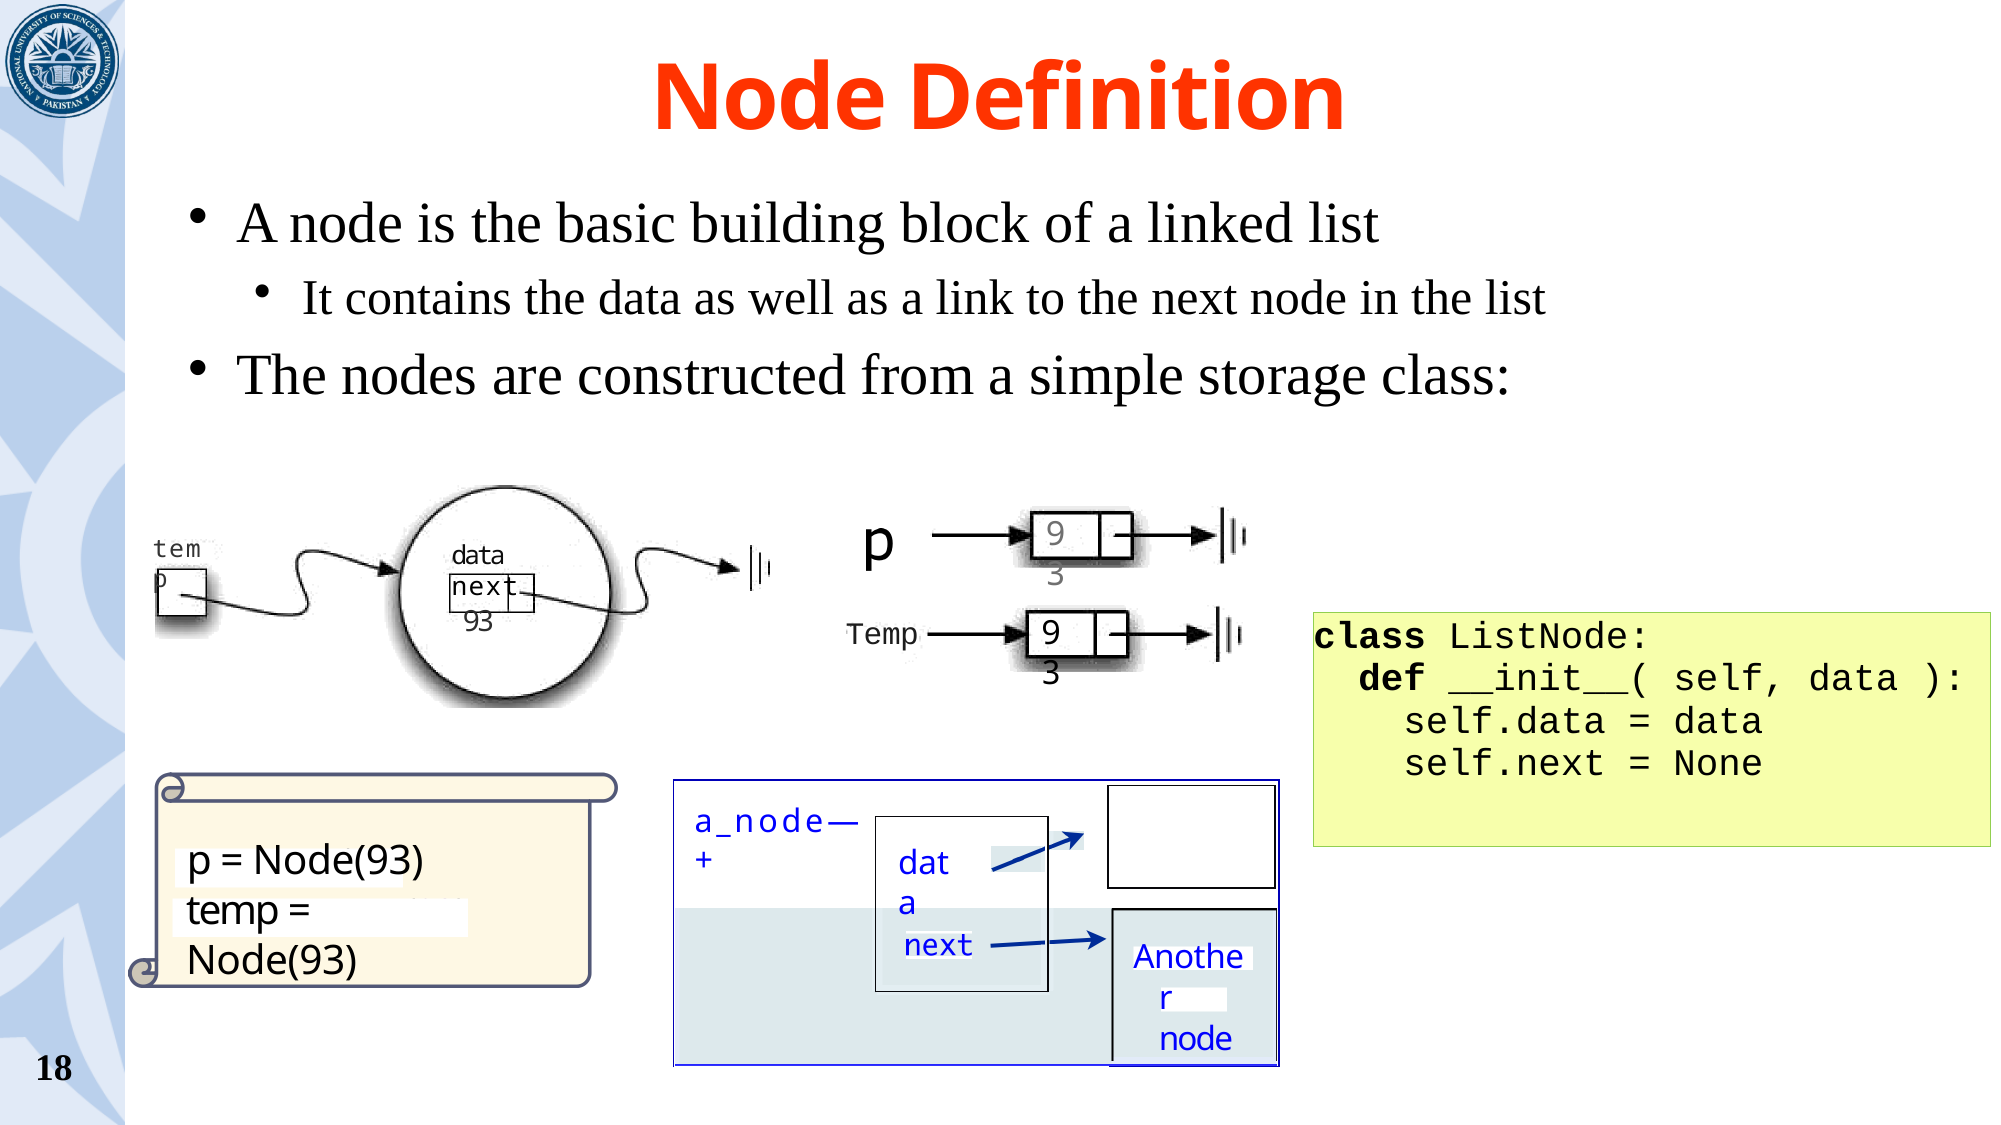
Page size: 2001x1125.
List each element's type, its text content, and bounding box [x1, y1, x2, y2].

picture [155, 484, 740, 708]
picture [906, 931, 972, 959]
picture [127, 772, 618, 989]
slide_number 18 [20, 1035, 438, 1111]
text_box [672, 779, 1281, 1068]
title Node Definition [322, 0, 1677, 176]
picture [0, 0, 125, 1125]
text_box class ListNode: def __init__( self, data ): self.data = data self.next = None [1313, 612, 1991, 847]
picture [749, 545, 770, 591]
picture [1049, 831, 1084, 851]
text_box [843, 506, 1247, 673]
list A node is the basic building block of a linked list It contains the data as well as a link to the next node in the list The nodes are constructed from a simple storage class: [157, 176, 1951, 920]
